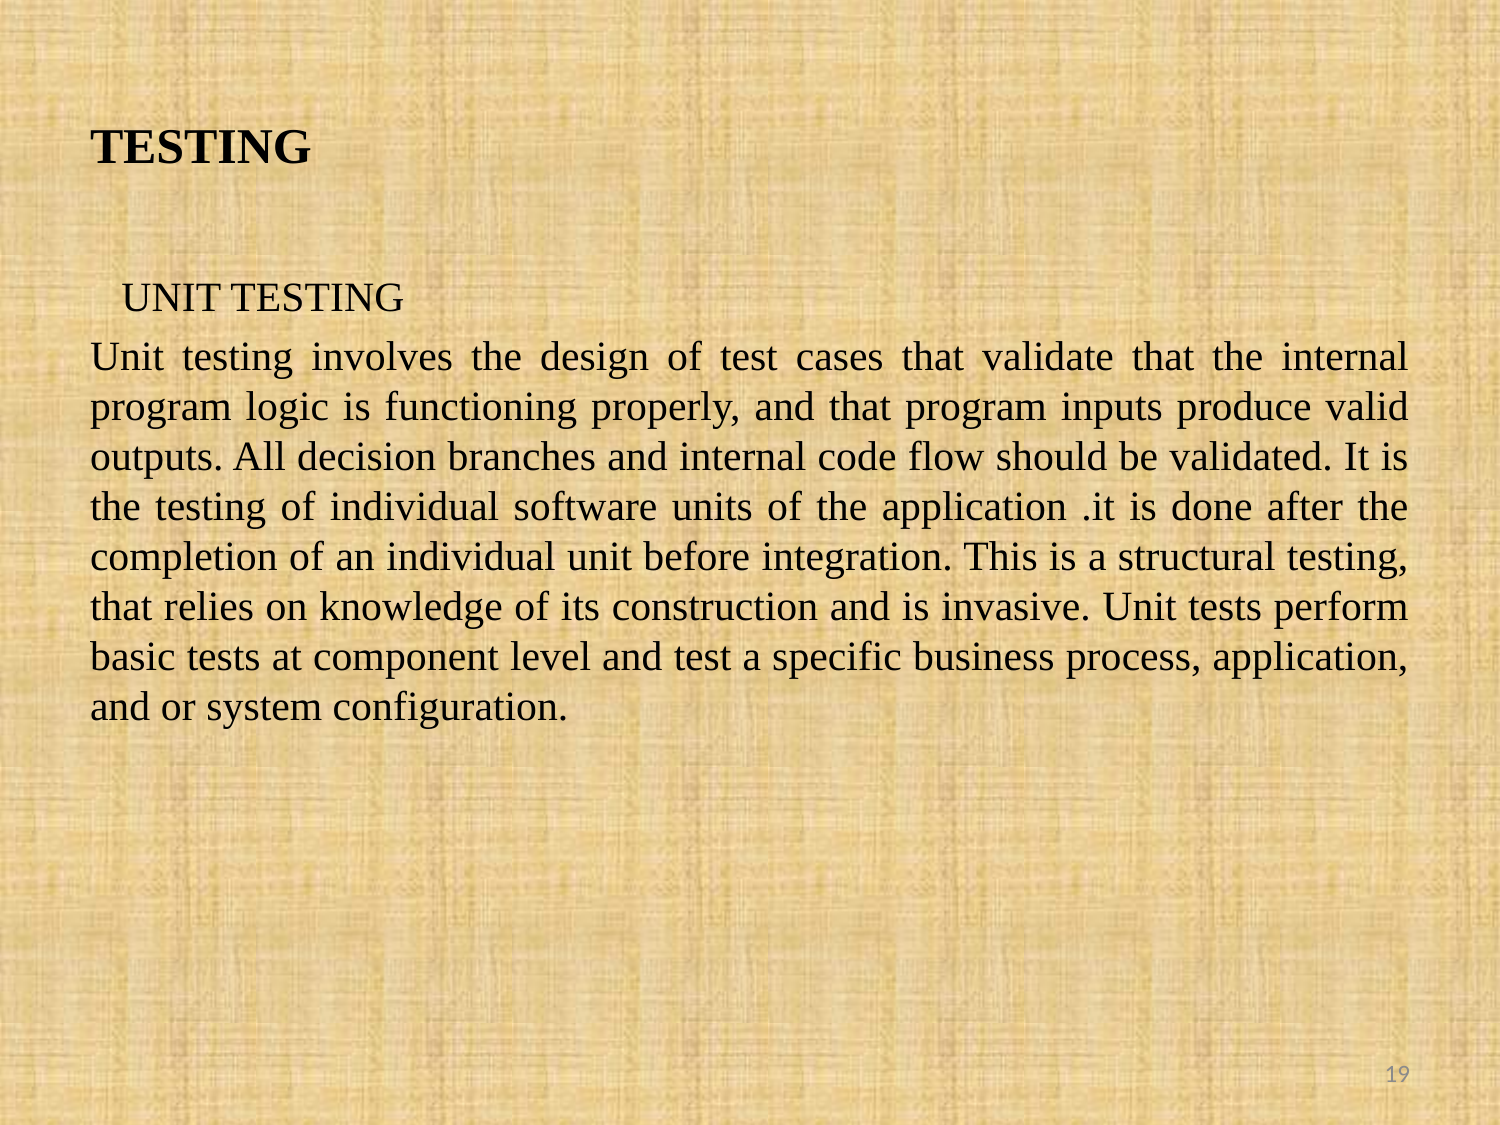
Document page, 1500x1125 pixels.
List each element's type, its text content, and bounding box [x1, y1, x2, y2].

picture [0, 0, 1500, 1125]
list UNIT TESTING Unit testing involves the design of test cases that validate that the internal program logic is functioning properly, and that program inputs produce valid outputs. All decision branches and internal code flow should be validated. It is the testing of individual software units of the application .it is done after the completion of an individual unit before integration. This is a structural testing, that relies on knowledge of its construction and is invasive. Unit tests perform basic tests at component level and test a specific business process, application, and or system configuration. [75, 262, 1425, 1005]
slide_number 19 [1074, 1042, 1425, 1103]
title TESTING [75, 50, 1425, 238]
